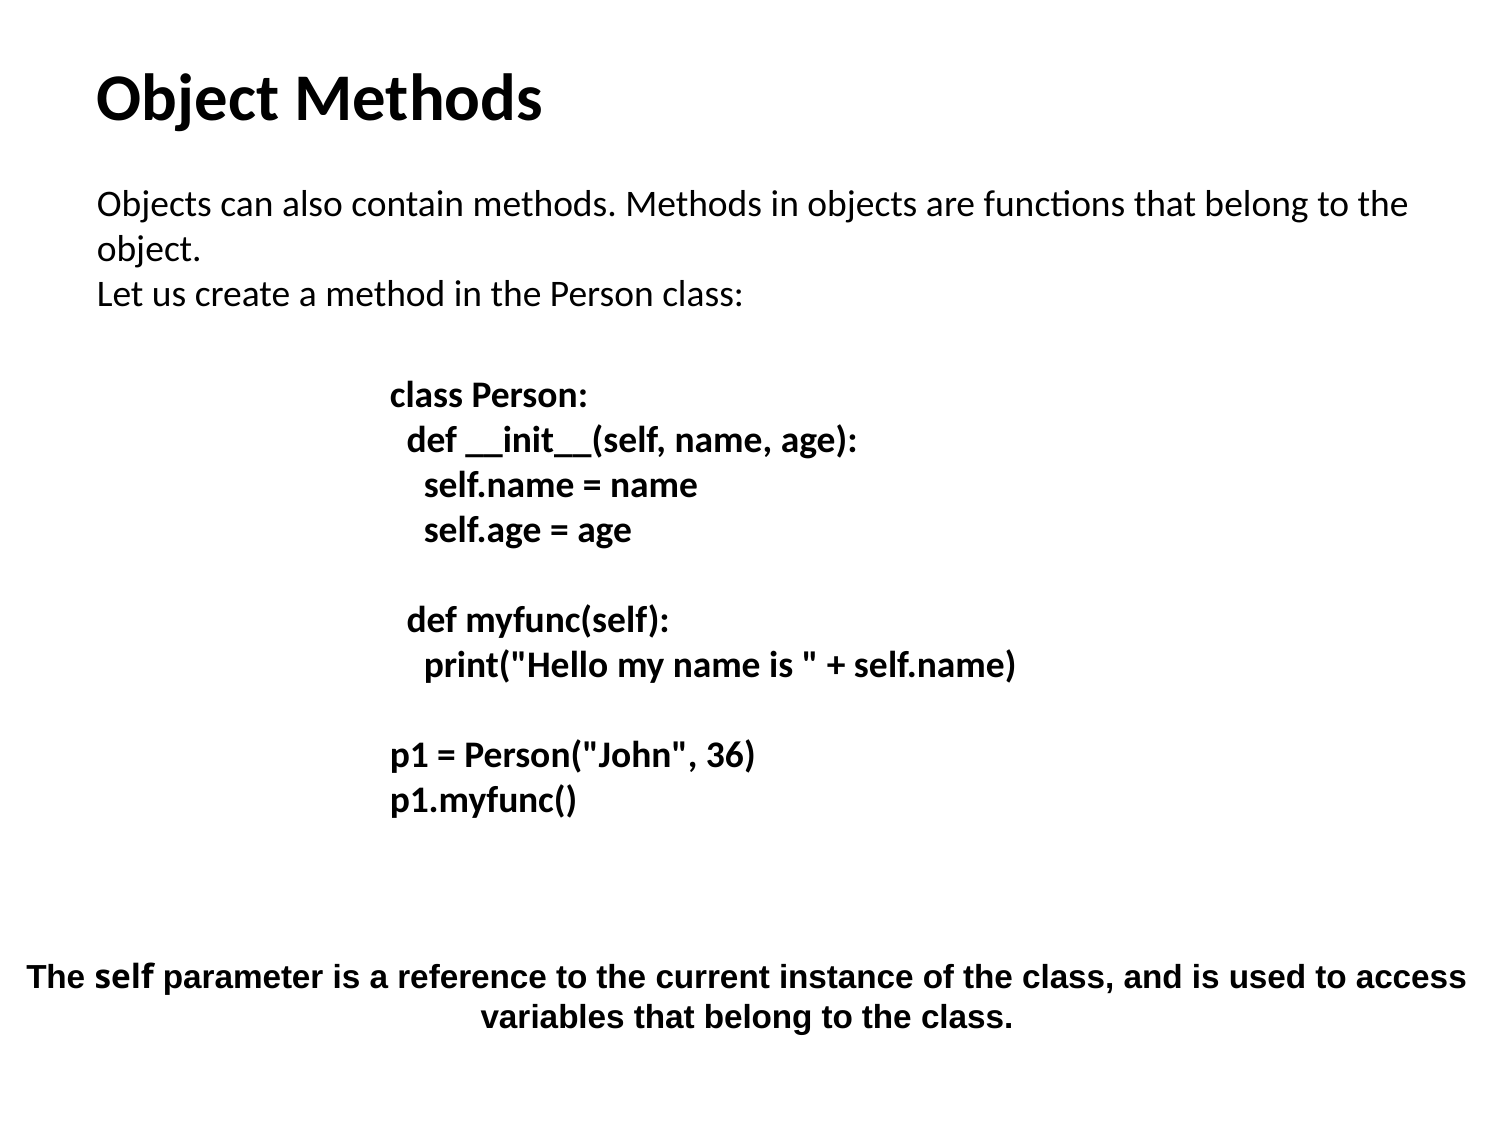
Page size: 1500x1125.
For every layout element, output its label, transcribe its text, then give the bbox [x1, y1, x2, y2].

text_box The self parameter is a reference to the current instance of the class, and is used to access variables that belong to the class. [0, 947, 1500, 1043]
text_box class Person: def __init__(self, name, age): self.name = name self.age = age def myfunc(self): print("Hello my name is " + self.name) p1 = Person("John", 36) p1.myfunc() [374, 362, 1125, 828]
text_box Object Methods Objects can also contain methods. Methods in objects are functions that belong to the object. Let us create a method in the Person class: [82, 46, 1442, 322]
